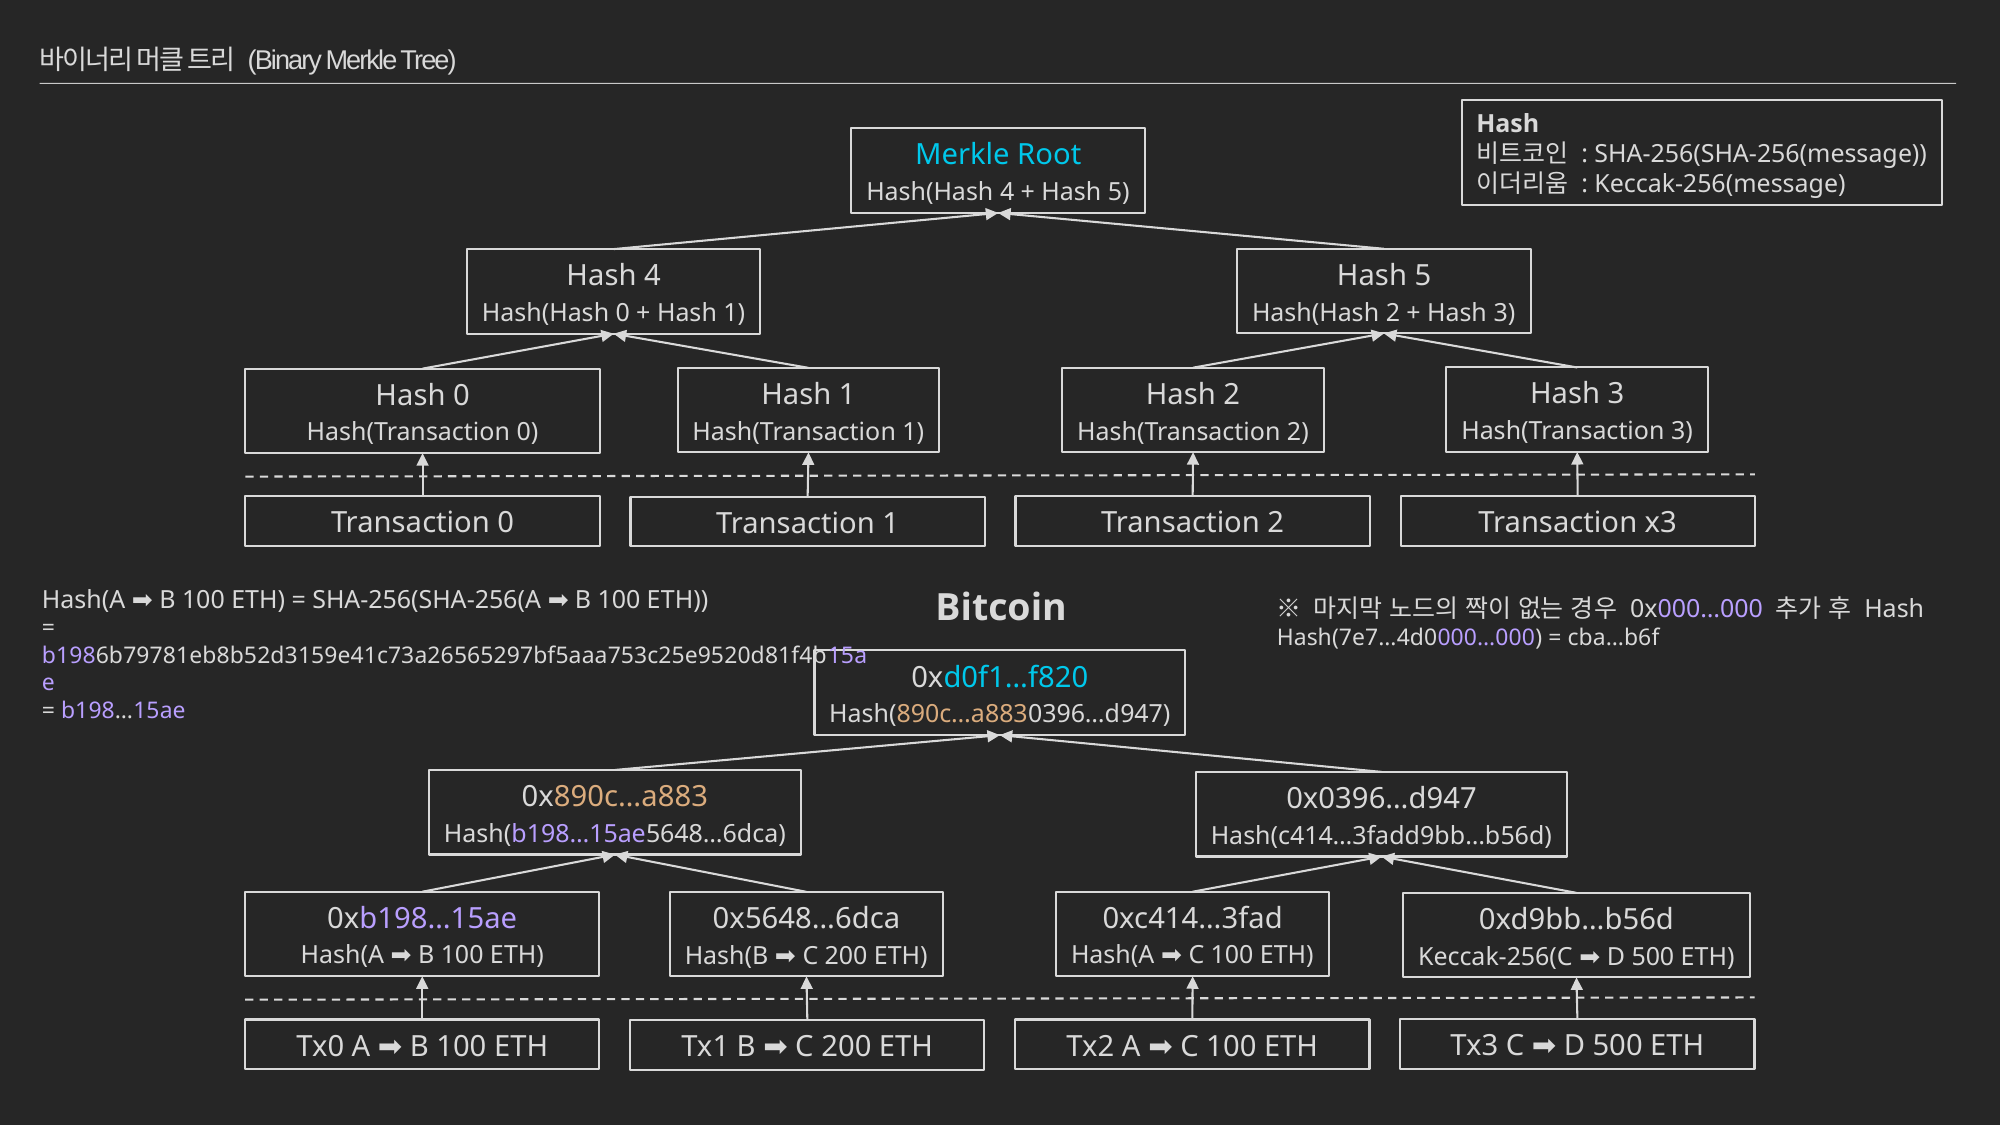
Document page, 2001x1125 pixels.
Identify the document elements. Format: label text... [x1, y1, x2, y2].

text_box Tx2 A ➡ C 100 ETH [1015, 1019, 1370, 1070]
text_box Tx0 A ➡ B 100 ETH [245, 1019, 600, 1070]
text_box 0xb198…15ae Hash(A ➡ B 100 ETH) [245, 891, 600, 977]
text_box 0xc414…3fad Hash(A ➡ C 100 ETH) [1056, 891, 1329, 977]
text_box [615, 736, 999, 770]
title 바이너리 머클 트리 (Binary Merkle Tree) [39, 31, 1961, 84]
text_box Hash 비트코인 : SHA-256(SHA-256(message)) 이더리움 : Keccak-256(message) [1461, 100, 1943, 205]
text_box Tx1 B ➡ C 200 ETH [630, 1019, 985, 1070]
text_box ※ 마지막 노드의 짝이 없는 경우 0x000…000 추가 후 Hash Hash(7e7…4d0000…000) = cba…b6f [1262, 585, 1957, 658]
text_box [422, 855, 614, 892]
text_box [1192, 857, 1381, 892]
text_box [1381, 857, 1577, 893]
text_box 0xd0f1…f820 Hash(890c…a8830396…d947) [814, 650, 1186, 736]
text_box 0xd9bb…b56d Keccak-256(C ➡ D 500 ETH) [1403, 892, 1750, 978]
text_box 0x890c…a883 Hash(b198…15ae5648…6dca) [429, 769, 801, 855]
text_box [245, 128, 1755, 548]
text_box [999, 736, 1382, 772]
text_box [614, 855, 807, 892]
text_box 0x0396…d947 Hash(c414…3fadd9bb…b56d) [1196, 771, 1568, 857]
text_box 0x5648…6dca Hash(B ➡ C 200 ETH) [669, 891, 943, 977]
text_box Tx3 C ➡ D 500 ETH [1400, 1019, 1755, 1069]
text_box Hash(A ➡ B 100 ETH) = SHA-256(SHA-256(A ➡ B 100 ETH)) = b1986b79781eb8b52d3159e41c73a26565297bf5aaa753c25e9520d81f4b15ae = b198…15ae [27, 575, 890, 731]
text_box Bitcoin [920, 575, 1082, 636]
